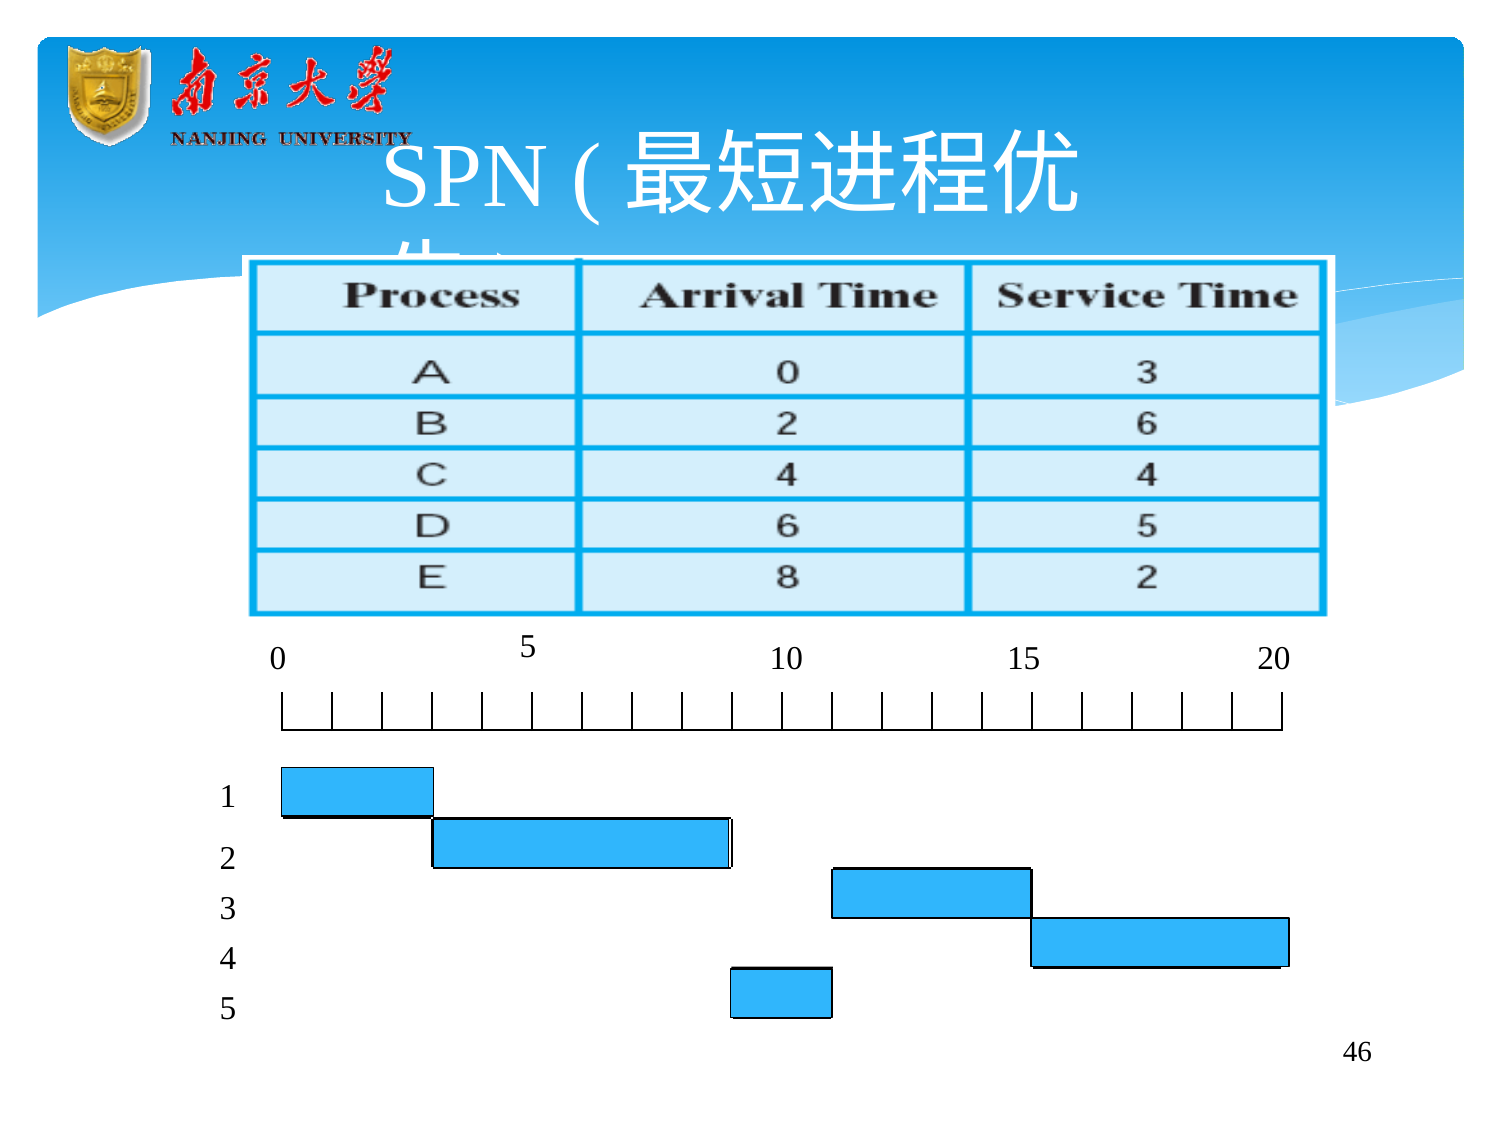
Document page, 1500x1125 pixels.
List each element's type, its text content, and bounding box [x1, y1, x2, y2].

picture [37, 37, 44, 44]
text_box [1336, 299, 1464, 403]
text_box 20 [1255, 634, 1293, 677]
text_box [1031, 918, 1289, 967]
text_box [831, 869, 1032, 919]
slide_number 49 [1338, 1032, 1377, 1125]
text_box [433, 818, 729, 868]
title SPN (最短进程优先) [378, 112, 1186, 255]
text_box [41, 42, 442, 148]
text_box 15 [1005, 634, 1043, 677]
picture [37, 86, 378, 317]
text_box 1 2 3 4 5 [217, 749, 239, 1027]
text_box 0 [267, 634, 289, 677]
text_box 5 [517, 622, 539, 664]
picture [442, 86, 1464, 323]
text_box [281, 767, 434, 817]
text_box [730, 968, 832, 1018]
text_box [242, 255, 1336, 622]
text_box 10 [767, 634, 806, 677]
